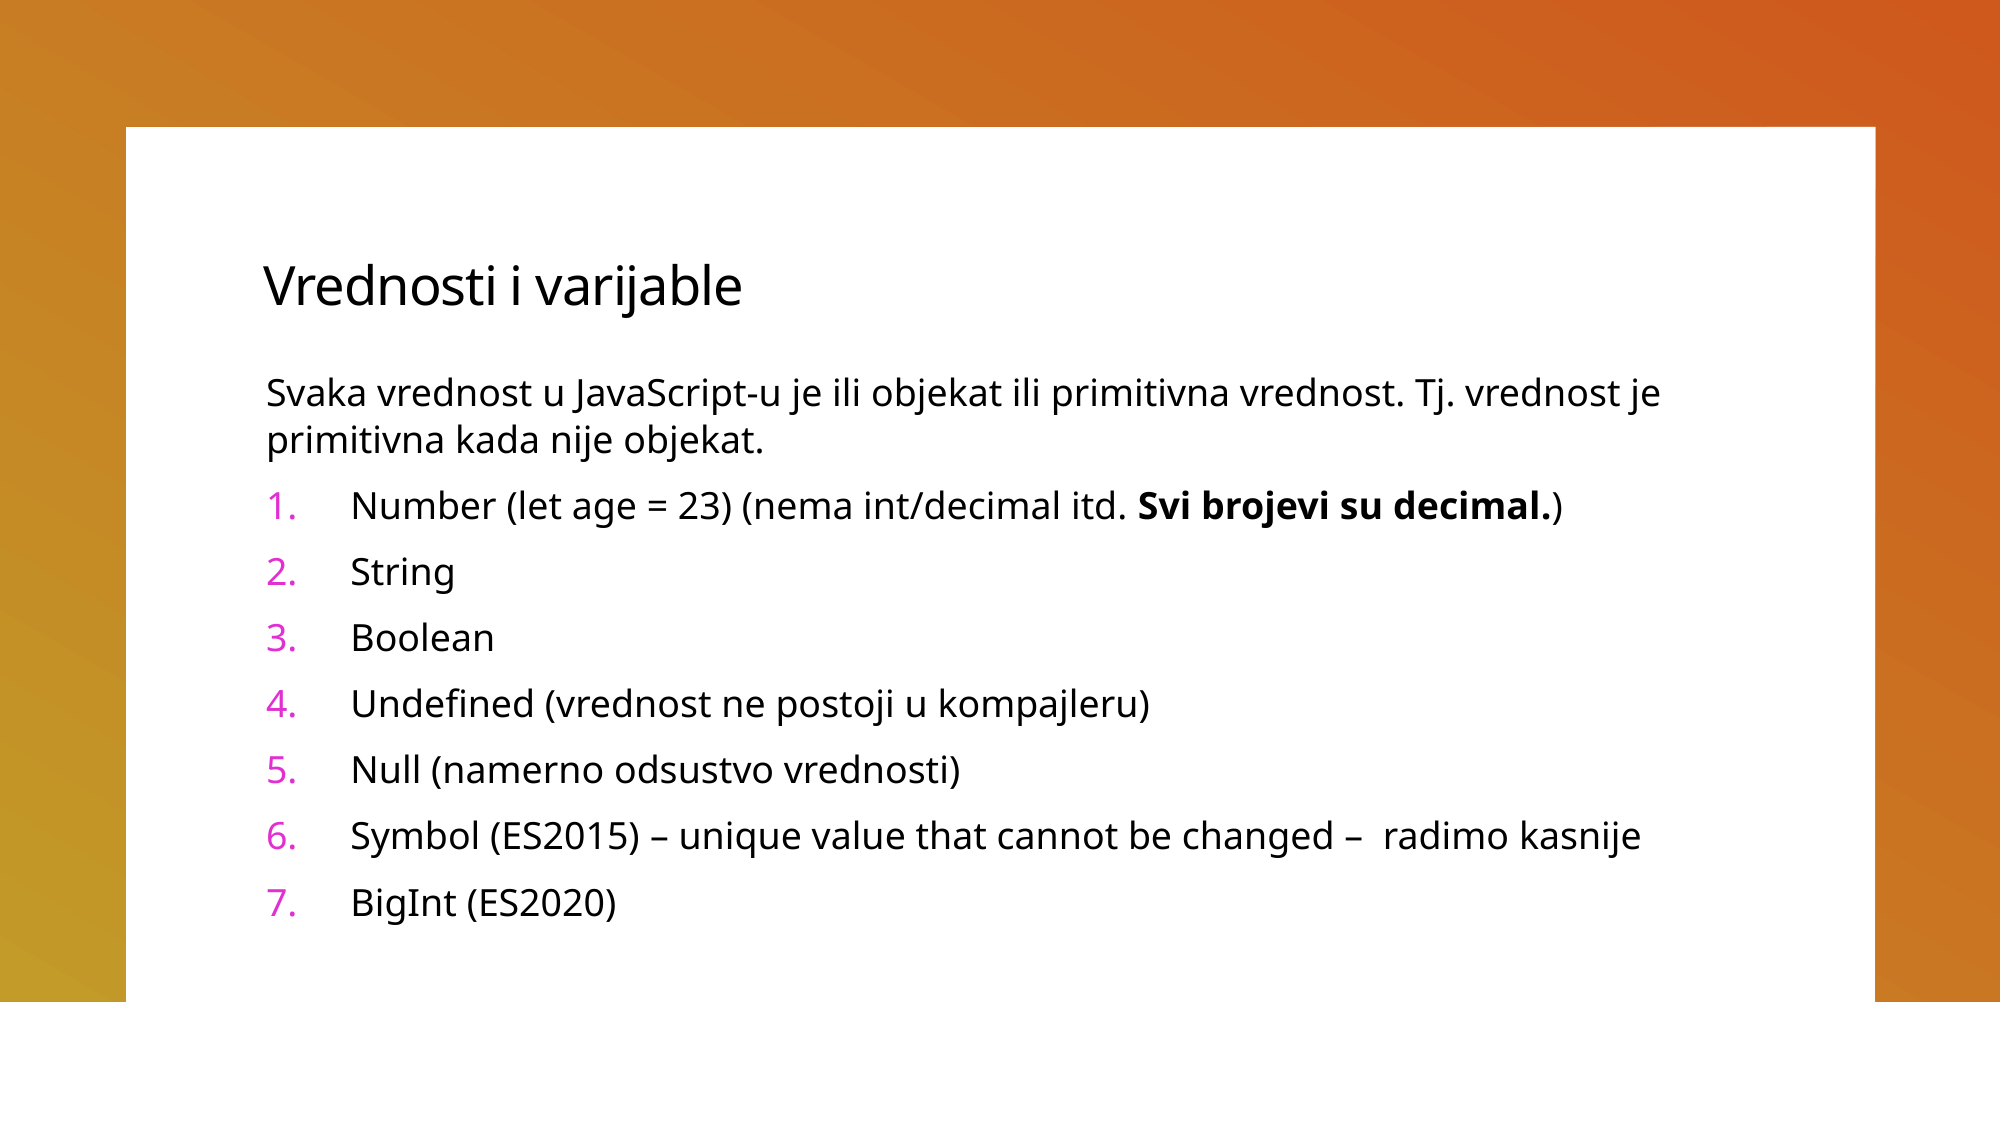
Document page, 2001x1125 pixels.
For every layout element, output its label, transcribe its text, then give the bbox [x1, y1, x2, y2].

list Svaka vrednost u JavaScript-u je ili objekat ili primitivna vrednost. Tj. vrednost je primitivna kada nije objekat. Number (let age = 23) (nema int/decimal itd. Svi brojevi su decimal.) String Boolean Undefined (vrednost ne postoji u kompajleru) Null (namerno odsustvo vrednosti) Symbol (ES2015) – unique value that cannot be changed – radimo kasnije BigInt (ES2020) [250, 359, 1751, 989]
title Vrednosti i varijable [248, 248, 1749, 360]
